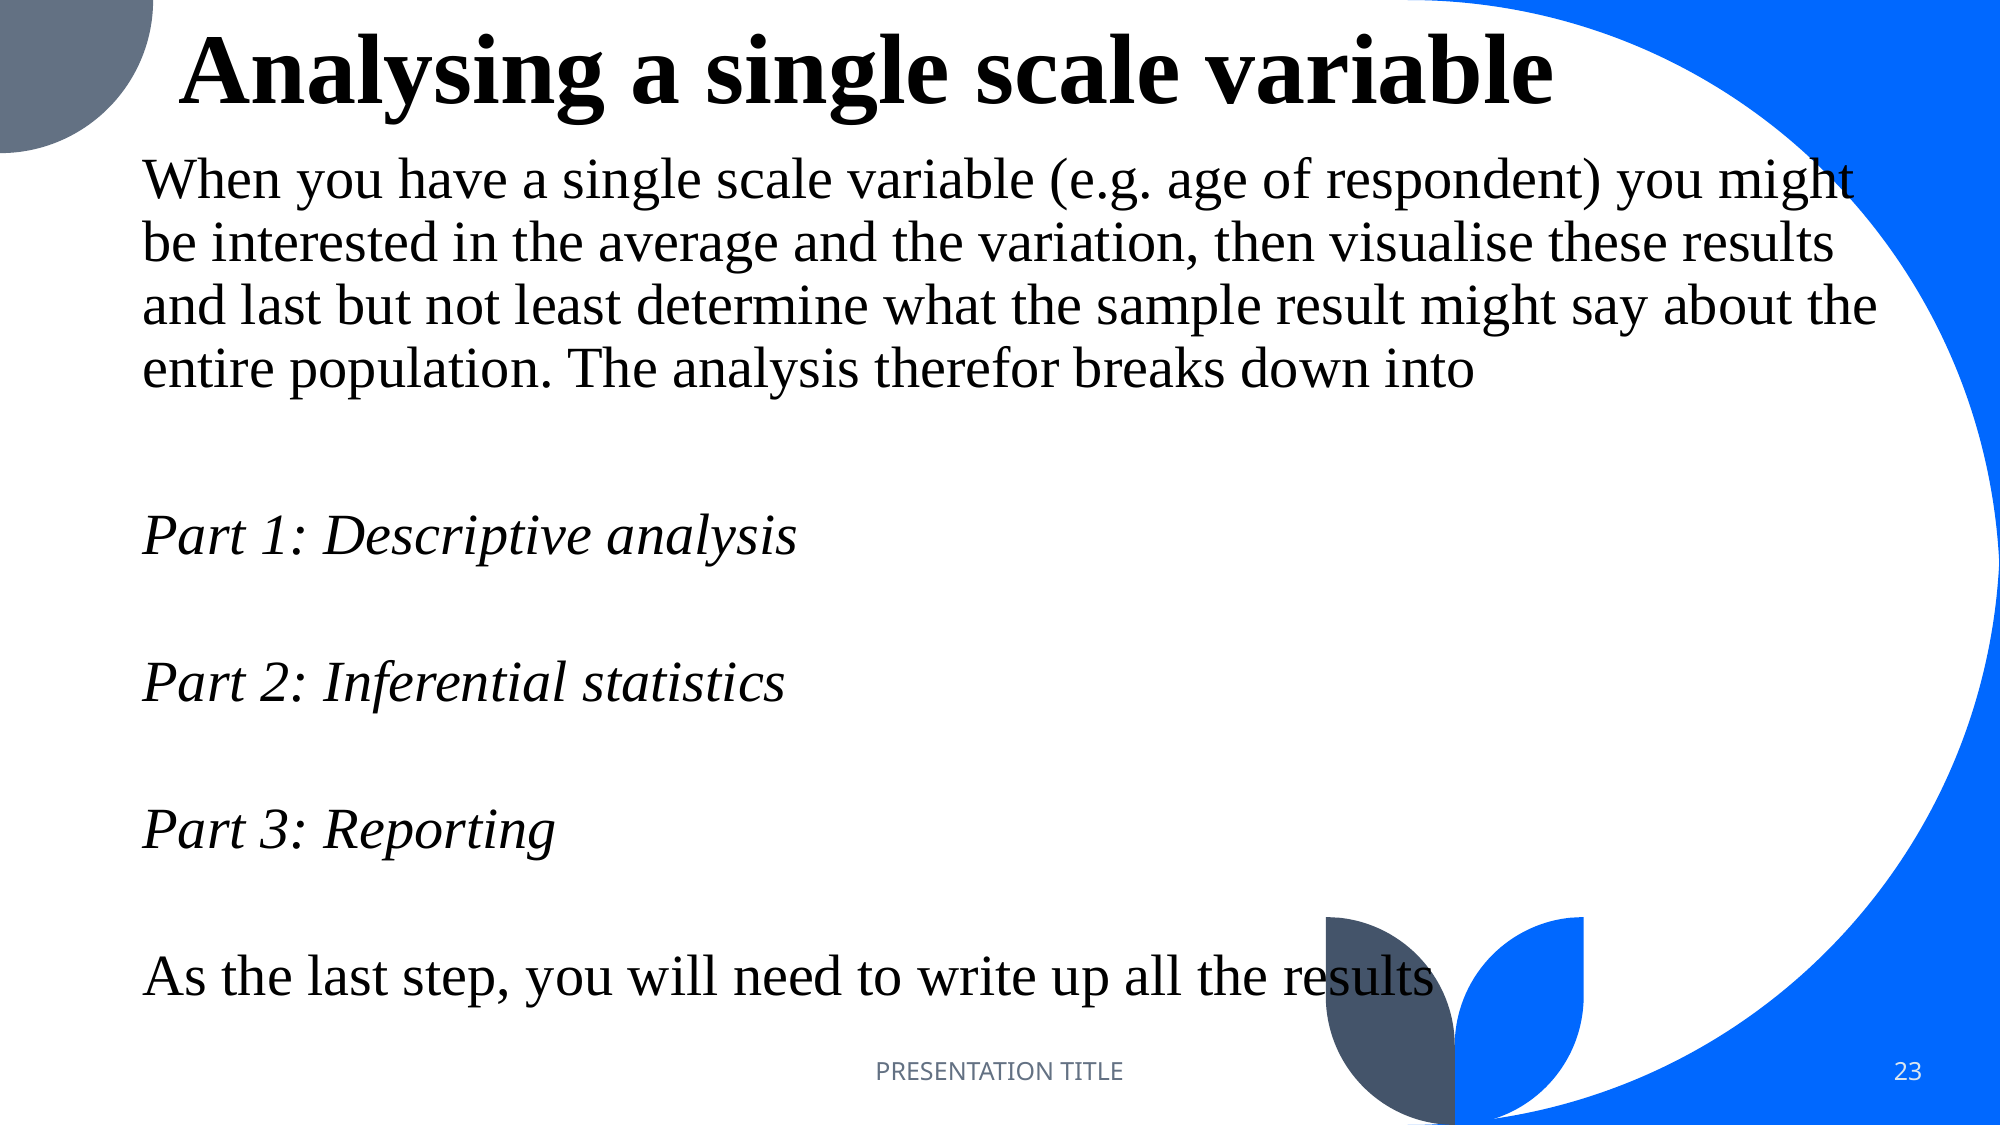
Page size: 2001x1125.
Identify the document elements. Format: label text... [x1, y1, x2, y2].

title Analysing a single scale variable [163, 0, 1768, 134]
slide_number 23 [1665, 1042, 1938, 1103]
footer PRESENTATION TITLE [662, 1042, 1338, 1103]
list When you have a single scale variable (e.g. age of respondent) you might be interested in the average and the variation, then visualise these results and last but not least determine what the sample result might say about the entire population. The analysis therefor breaks down into Part 1: Descriptive analysis Part 2: Inferential statistics Part 3: Reporting As the last step, you will need to write up all the results [127, 140, 1938, 708]
